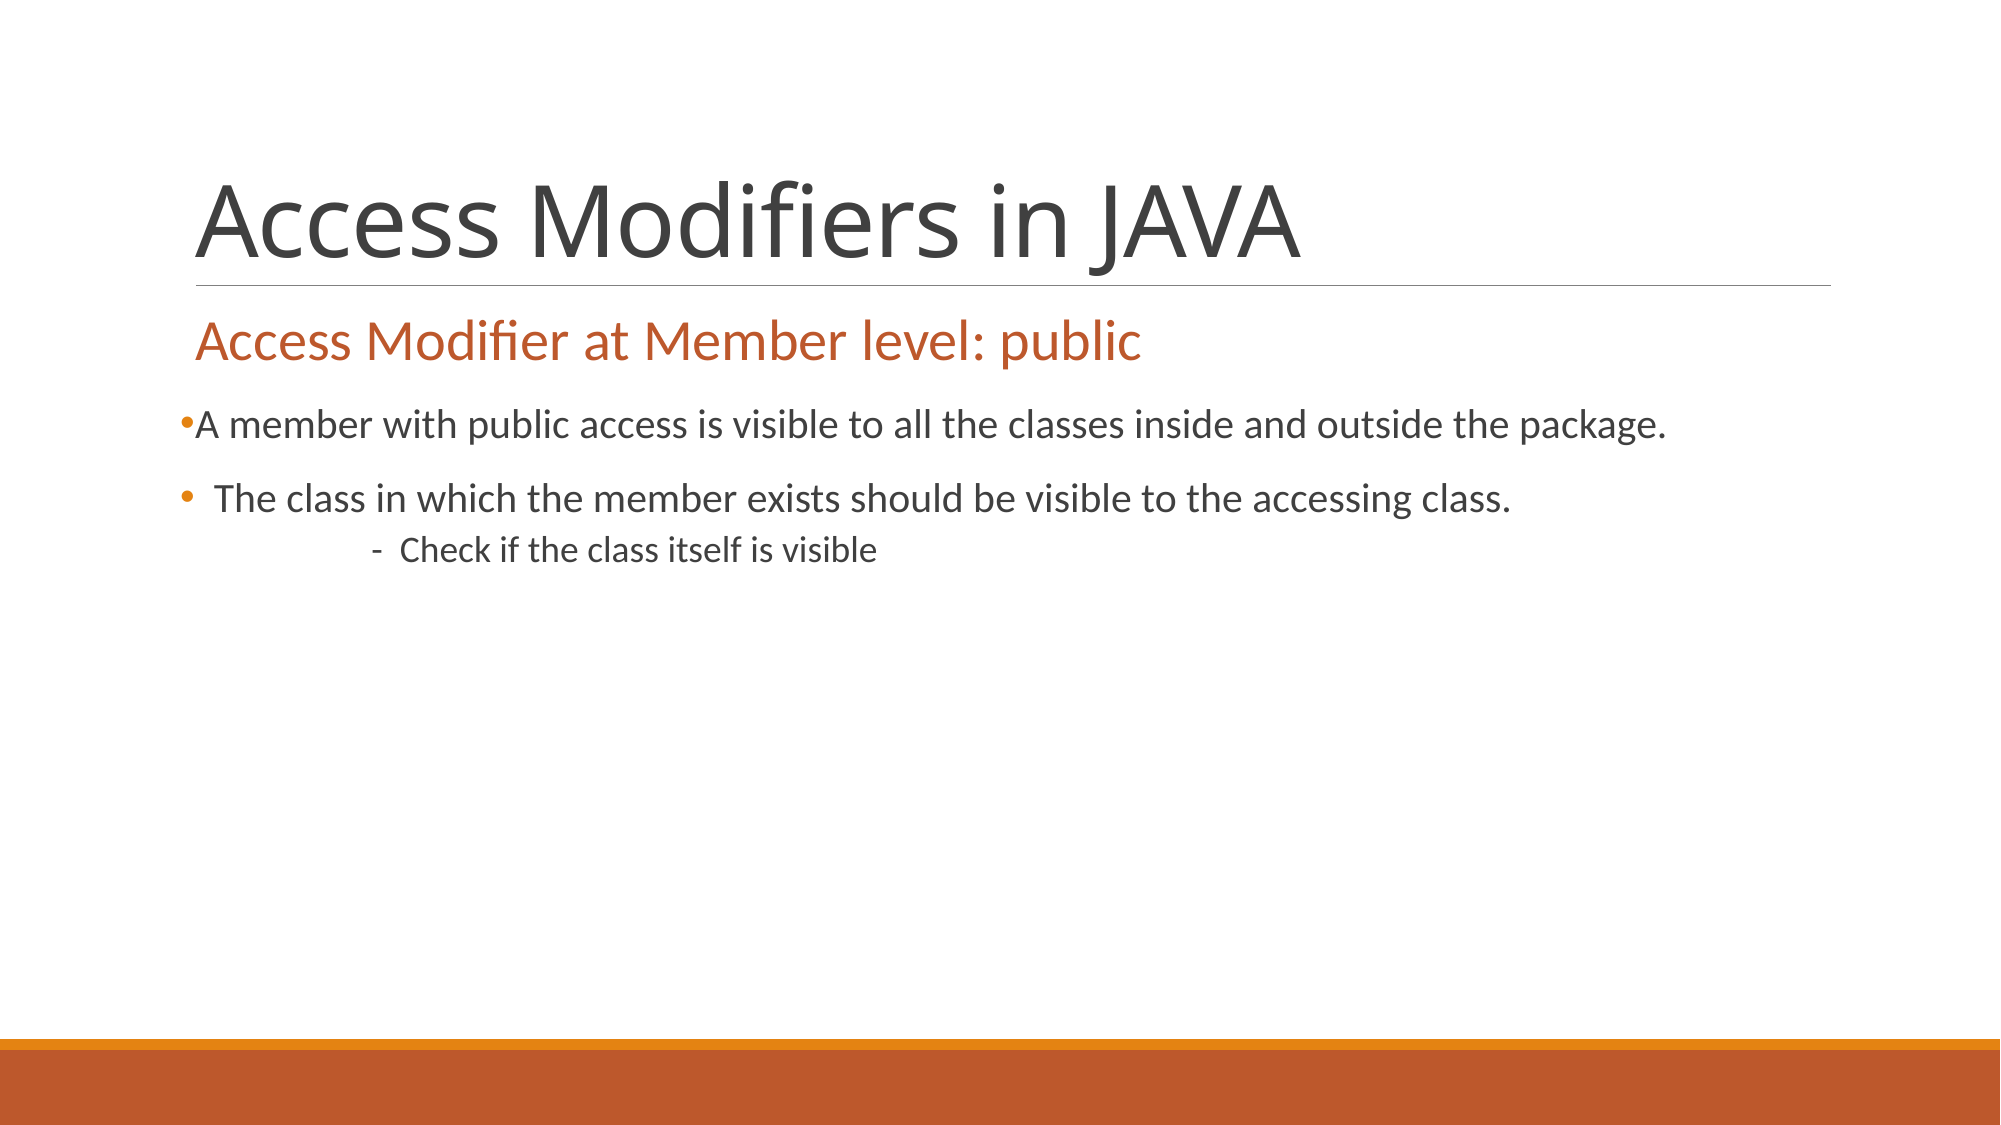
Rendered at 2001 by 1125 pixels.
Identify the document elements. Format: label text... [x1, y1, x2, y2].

list Access Modifier at Member level: public A member with public access is visible to all the classes inside and outside the package. The class in which the member exists should be visible to the accessing class. - Check if the class itself is visible [180, 302, 1830, 963]
title Access Modifiers in JAVA [180, 47, 1830, 285]
